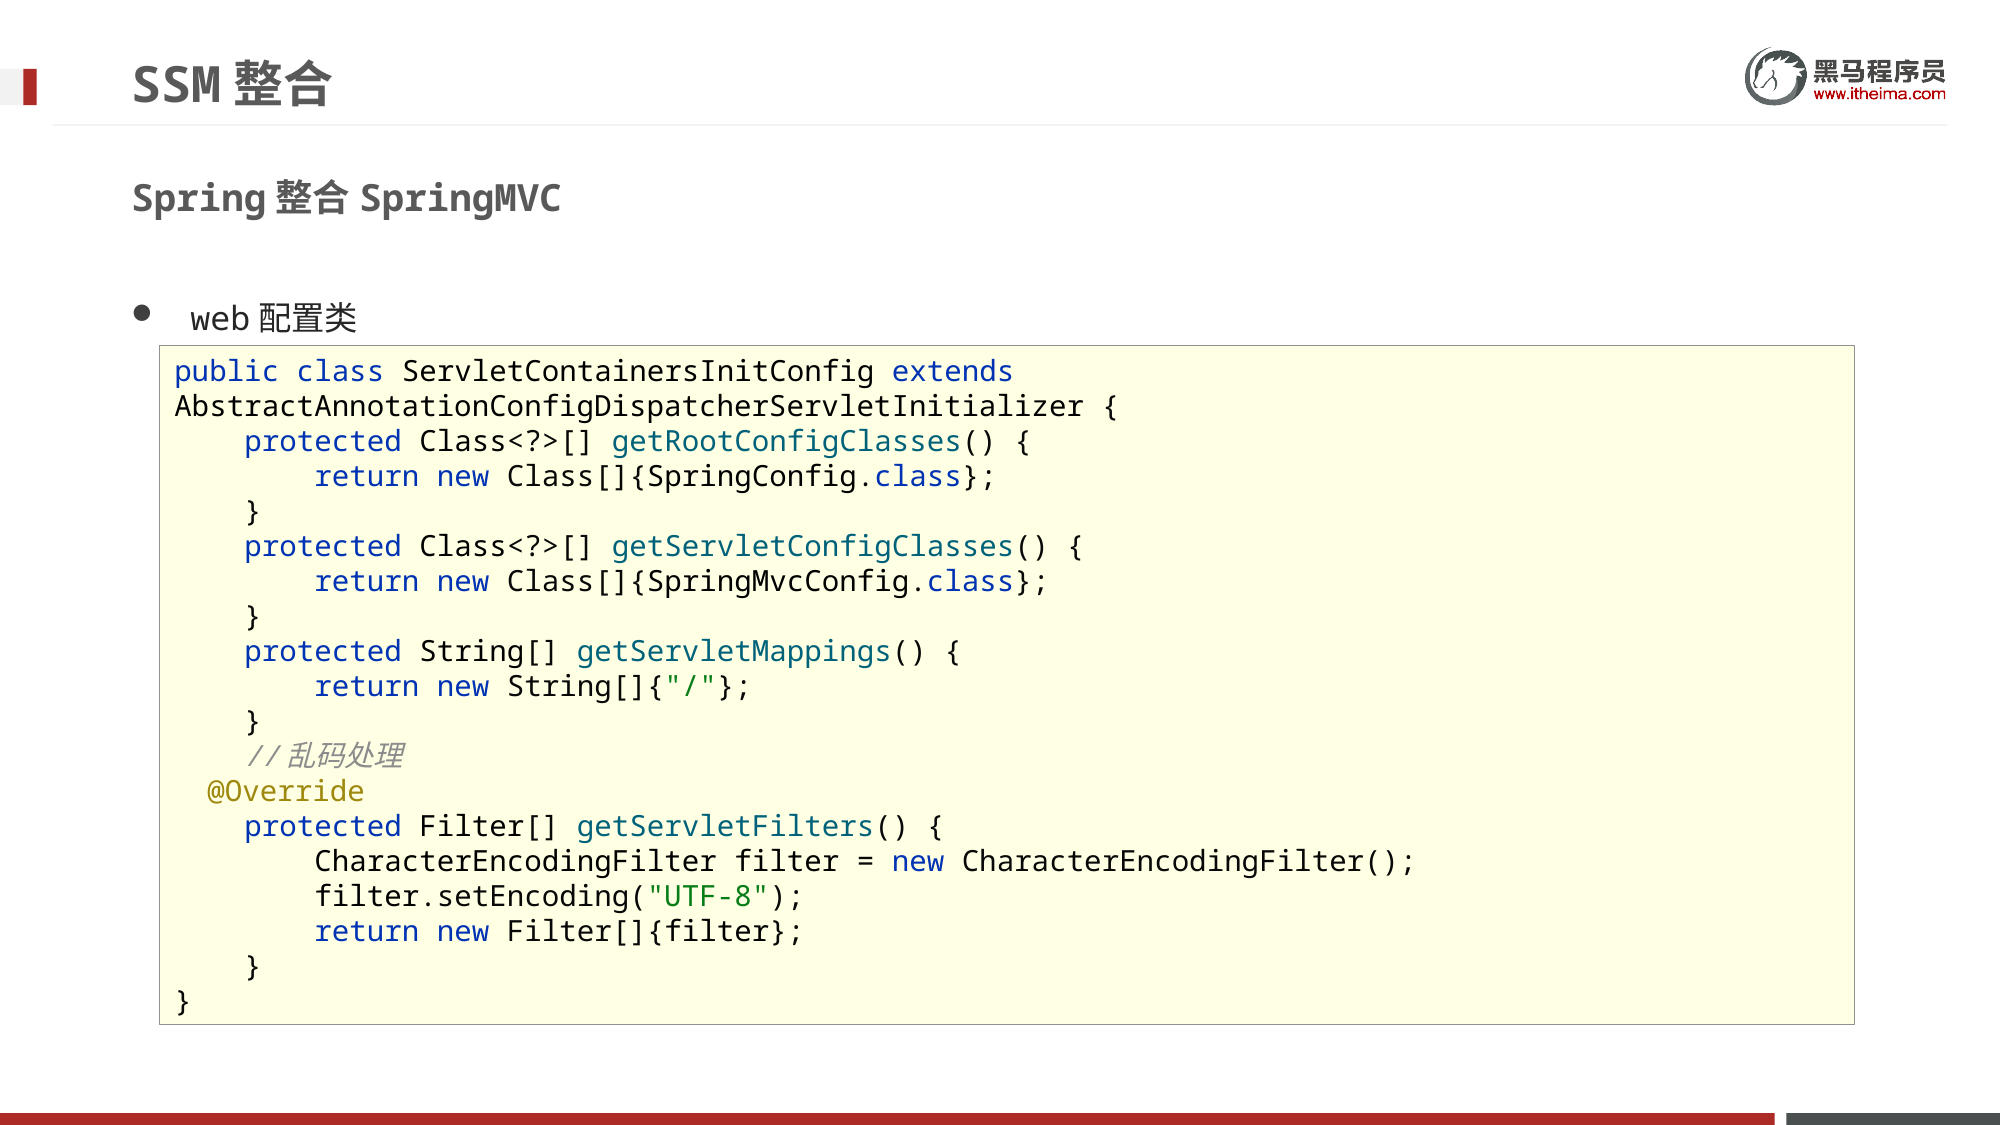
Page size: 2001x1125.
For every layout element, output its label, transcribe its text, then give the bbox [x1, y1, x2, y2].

list Spring整合SpringMVC [116, 154, 1880, 239]
title SSM整合 [116, 40, 1556, 125]
list web配置类 [116, 270, 1880, 963]
text_box public class ServletContainersInitConfig extends AbstractAnnotationConfigDispatcherServletInitializer { protected Class<?>[] getRootConfigClasses() { return new Class[]{SpringConfig.class}; } protected Class<?>[] getServletConfigClasses() { return new Class[]{SpringMvcConfig.class}; } protected String[] getServletMappings() { return new String[]{"/"}; } //乱码处理 @Override protected Filter[] getServletFilters() { CharacterEncodingFilter filter = new CharacterEncodingFilter(); filter.setEncoding("UTF-8"); return new Filter[]{filter}; } } [159, 345, 1855, 1025]
picture [1744, 46, 1946, 106]
